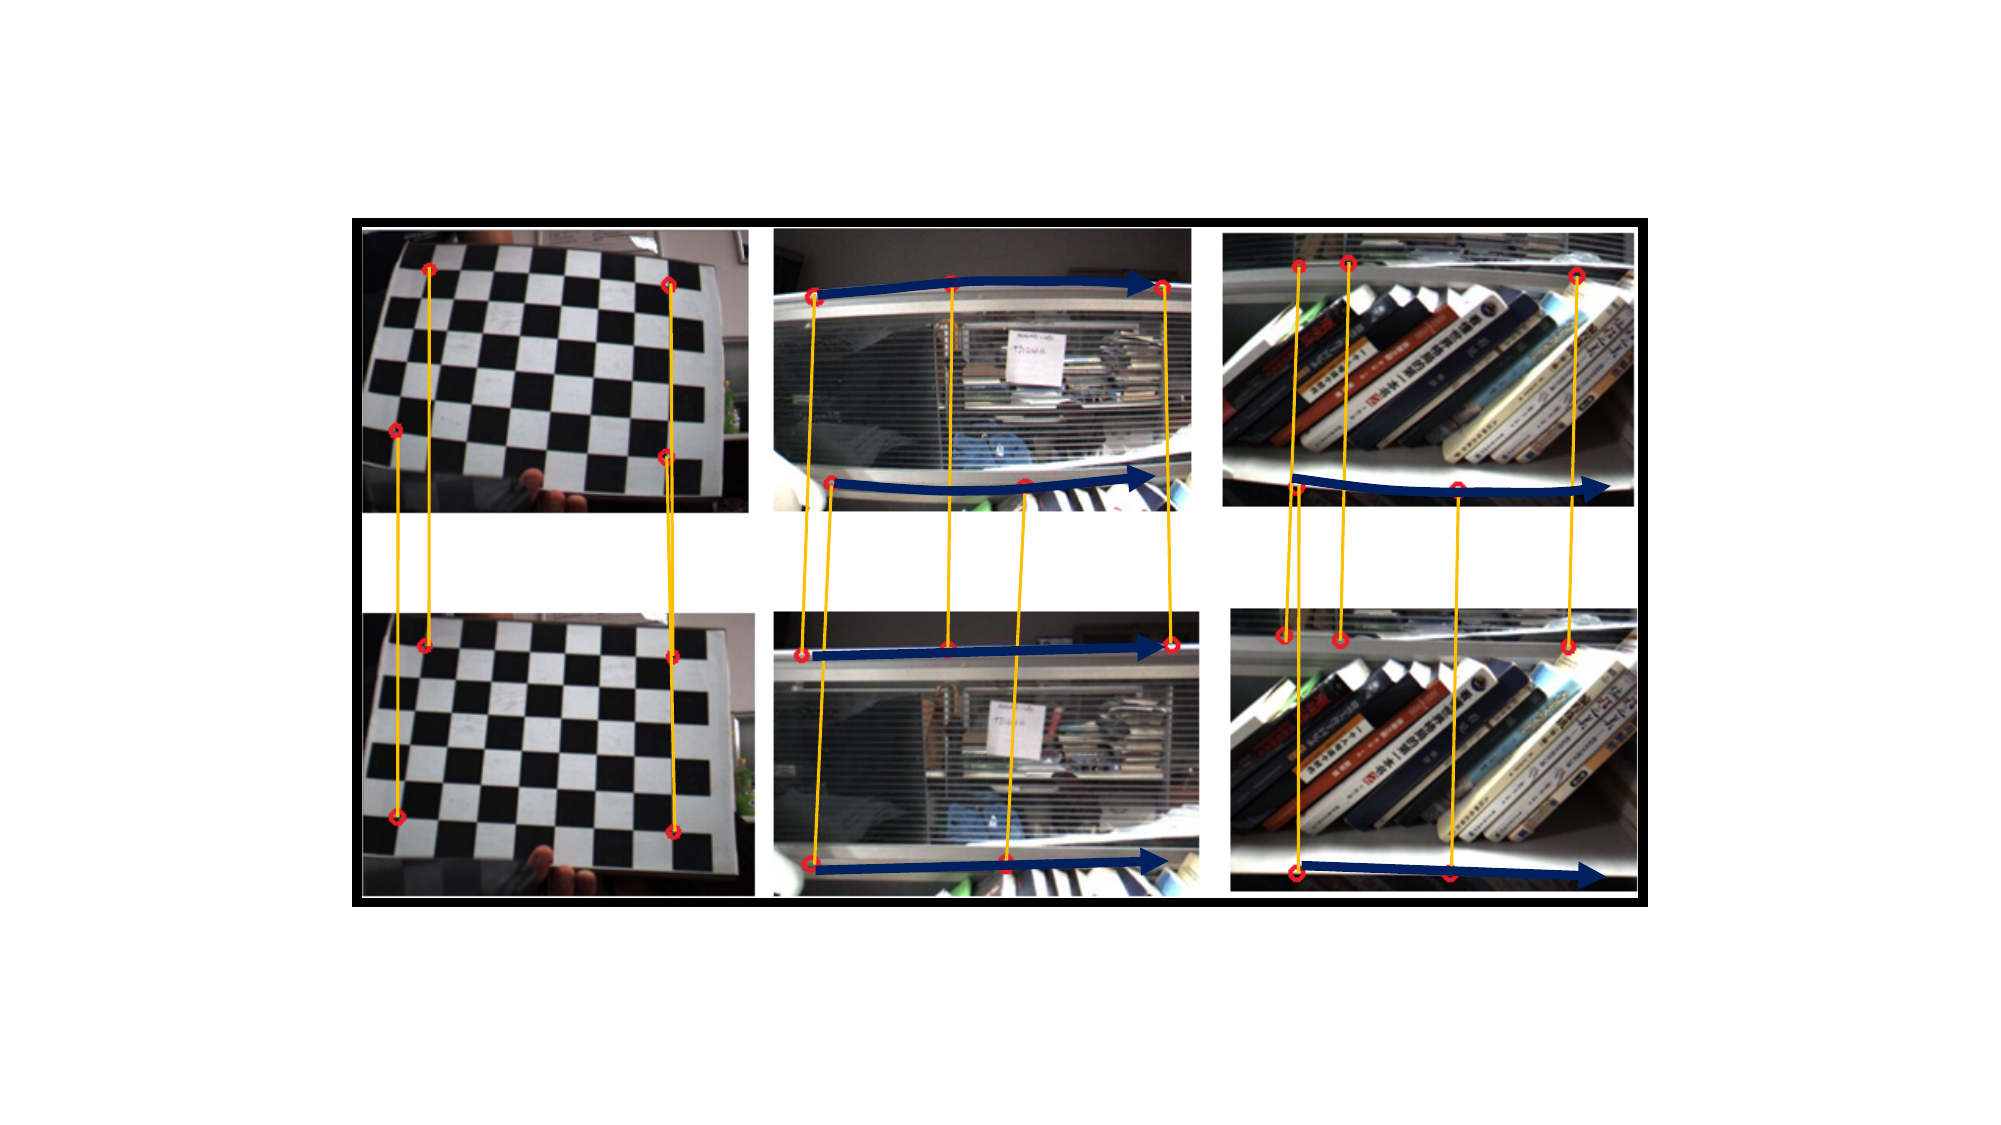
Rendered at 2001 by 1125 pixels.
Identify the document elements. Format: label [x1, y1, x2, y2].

text_box [827, 668, 1205, 688]
text_box [1387, 457, 1759, 466]
text_box [1155, 447, 1535, 456]
text_box [1301, 865, 1607, 877]
text_box [629, 466, 988, 480]
text_box [769, 465, 1131, 470]
text_box [633, 666, 1013, 684]
text_box [162, 324, 1888, 1039]
text_box [1264, 679, 1646, 687]
text_box [483, 639, 859, 648]
text_box [988, 461, 1347, 468]
text_box [812, 646, 1166, 657]
text_box [815, 860, 1169, 871]
picture [361, 227, 1639, 898]
text_box [1104, 447, 1481, 462]
